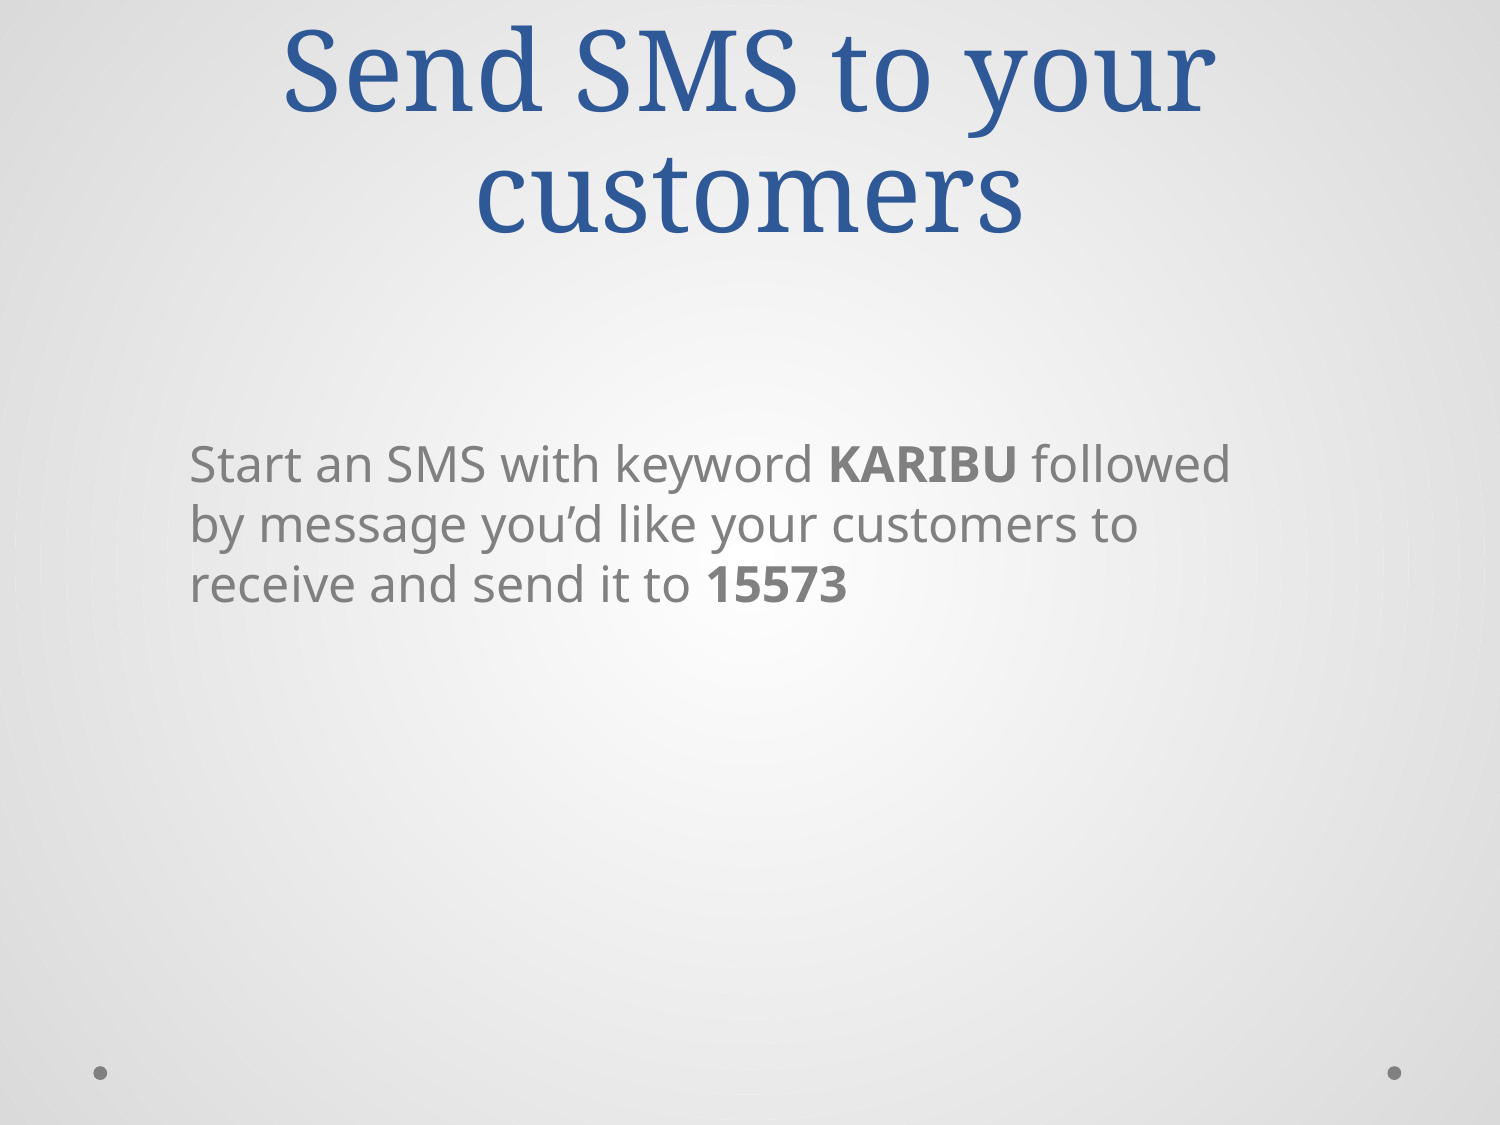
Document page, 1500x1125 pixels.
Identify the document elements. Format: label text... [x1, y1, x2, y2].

title Send SMS to your customers [75, 0, 1425, 263]
list Start an SMS with keyword KARIBU followed by message you’d like your customers to receive and send it to 15573 [174, 425, 1287, 1001]
